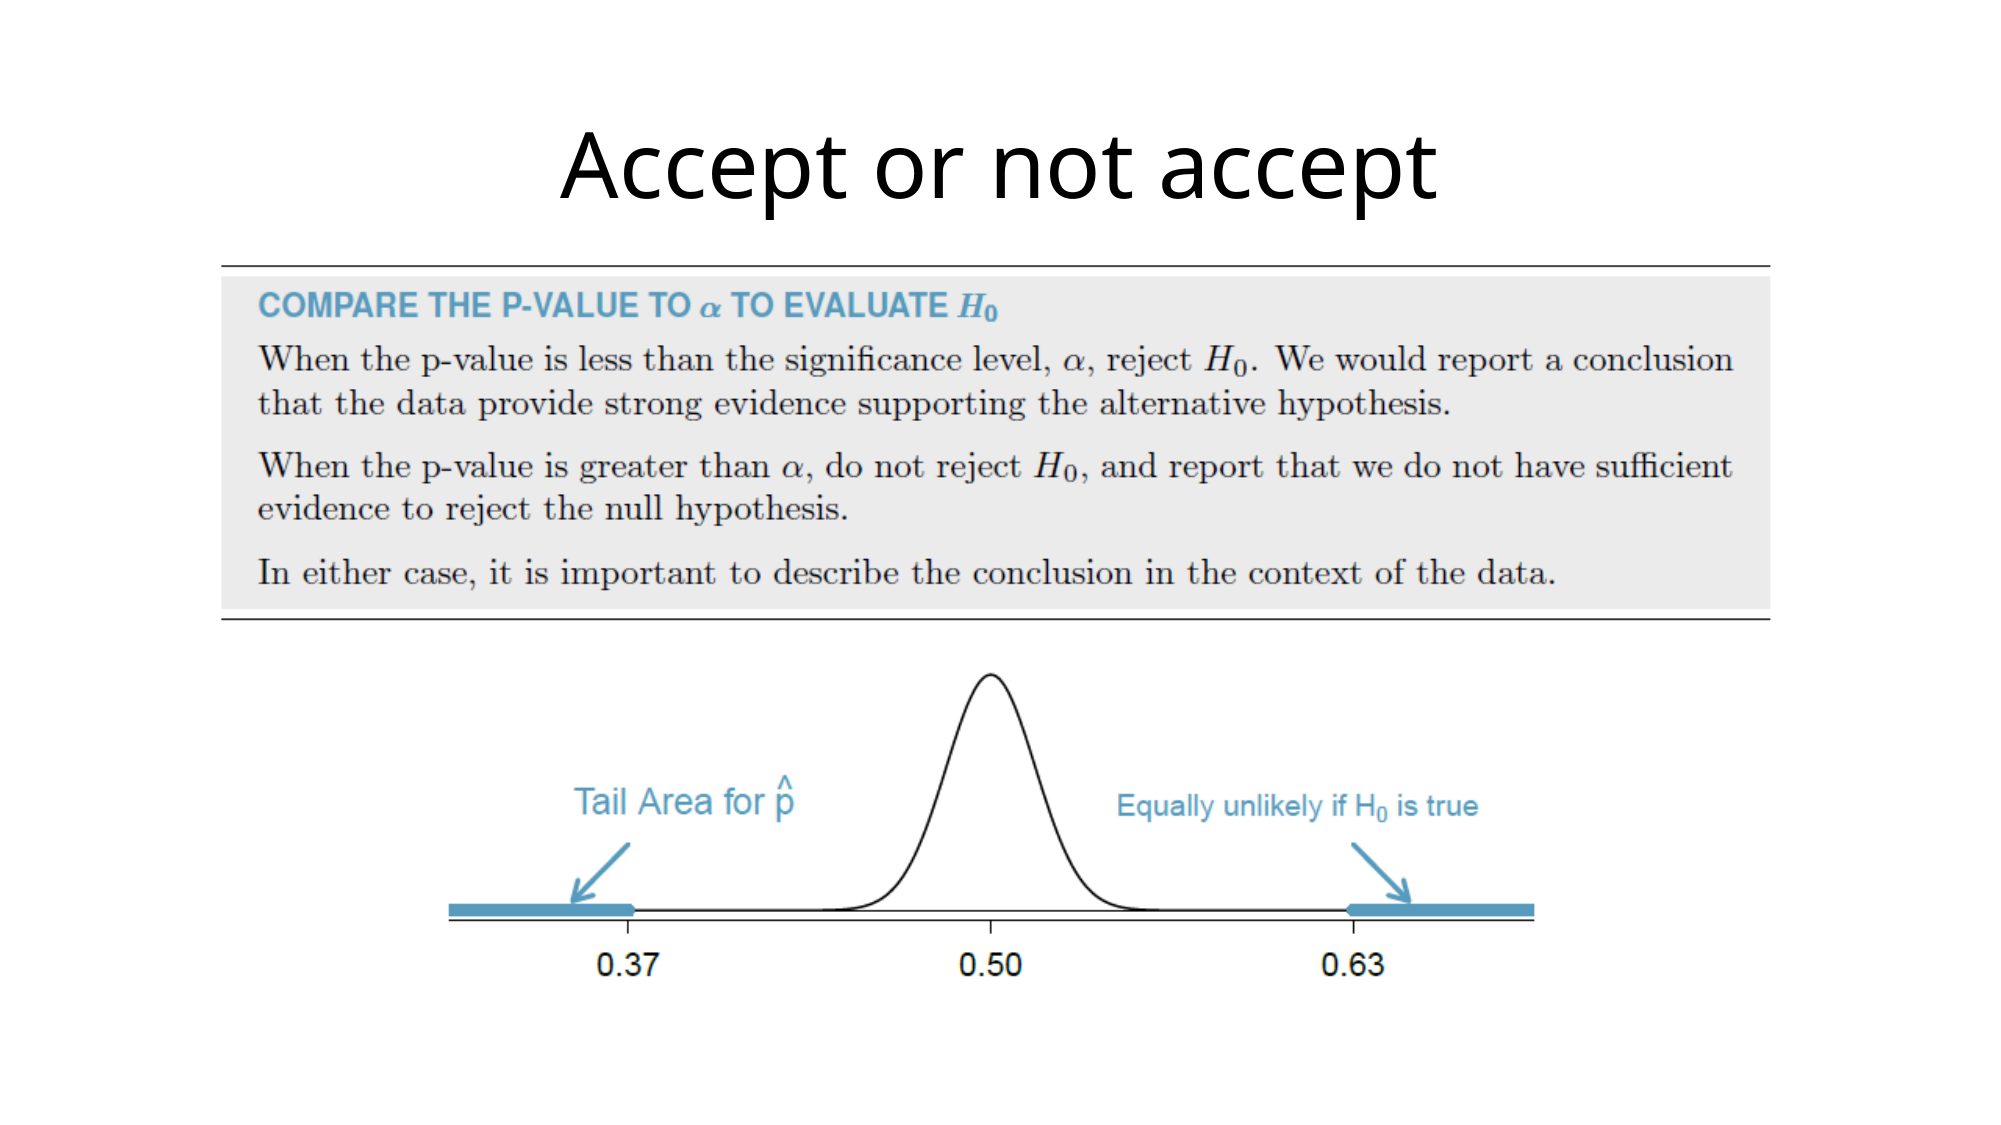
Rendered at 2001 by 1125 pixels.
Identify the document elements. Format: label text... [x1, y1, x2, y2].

picture [313, 656, 1594, 1003]
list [220, 264, 1780, 625]
title Accept or not accept [137, 59, 1863, 278]
